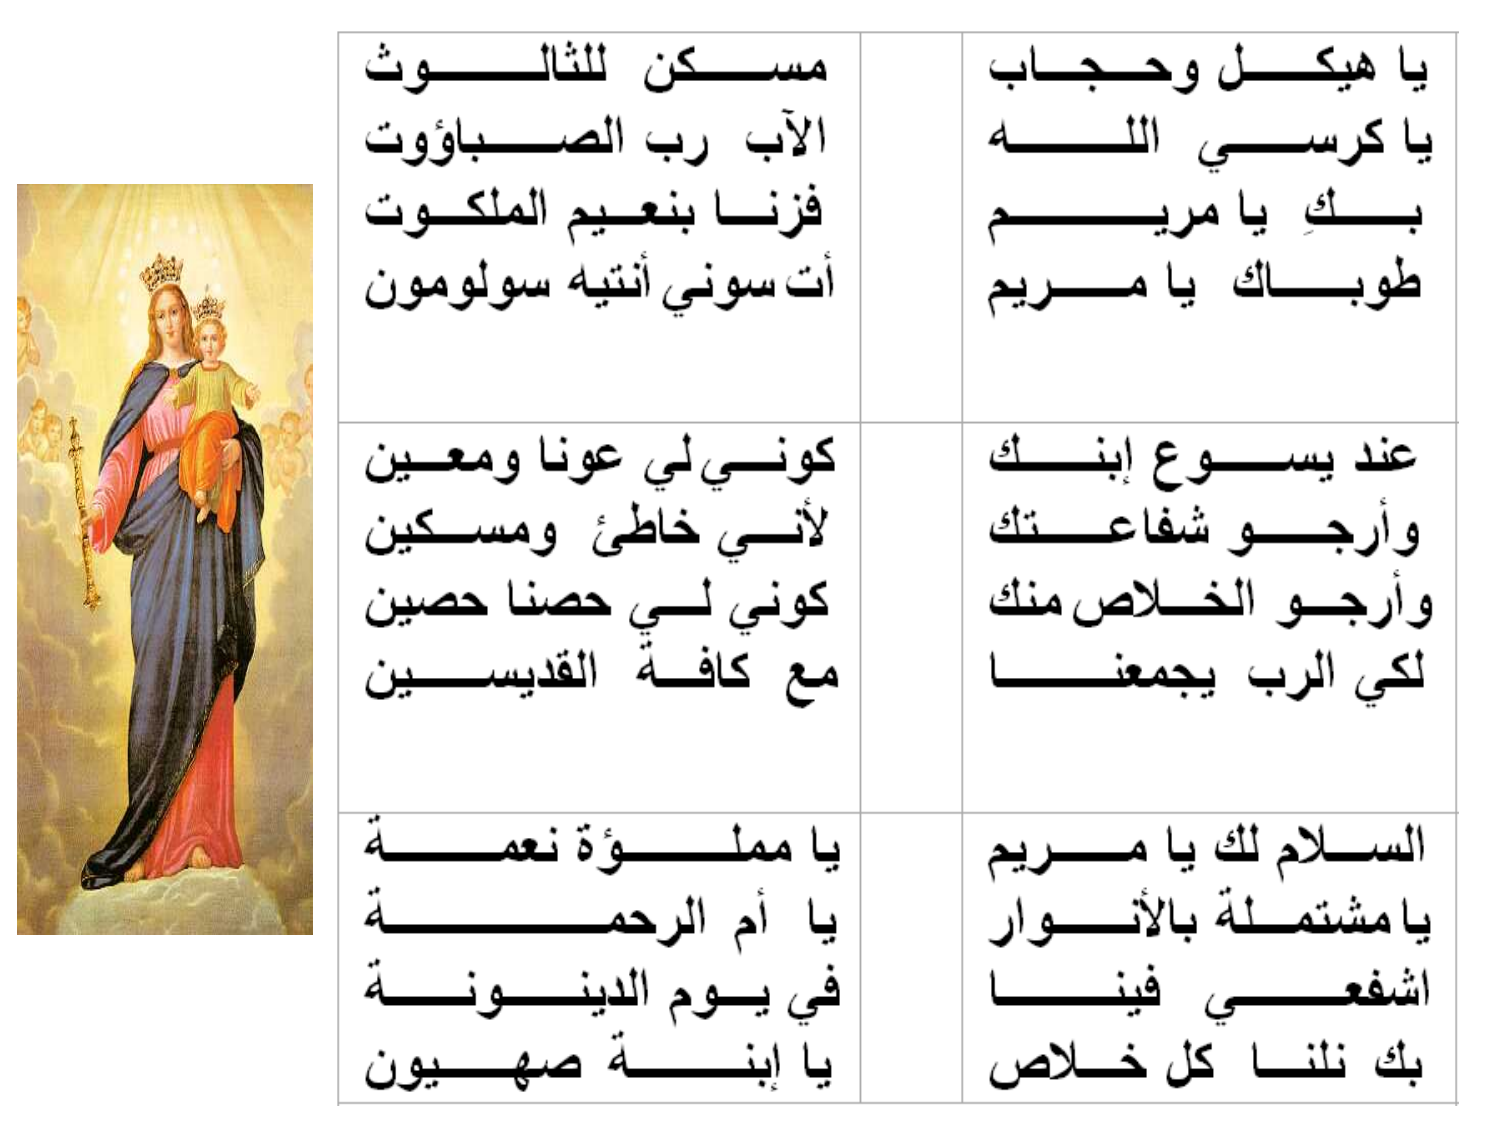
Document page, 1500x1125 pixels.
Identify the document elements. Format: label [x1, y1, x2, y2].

picture [336, 30, 1459, 1107]
picture [17, 184, 314, 935]
